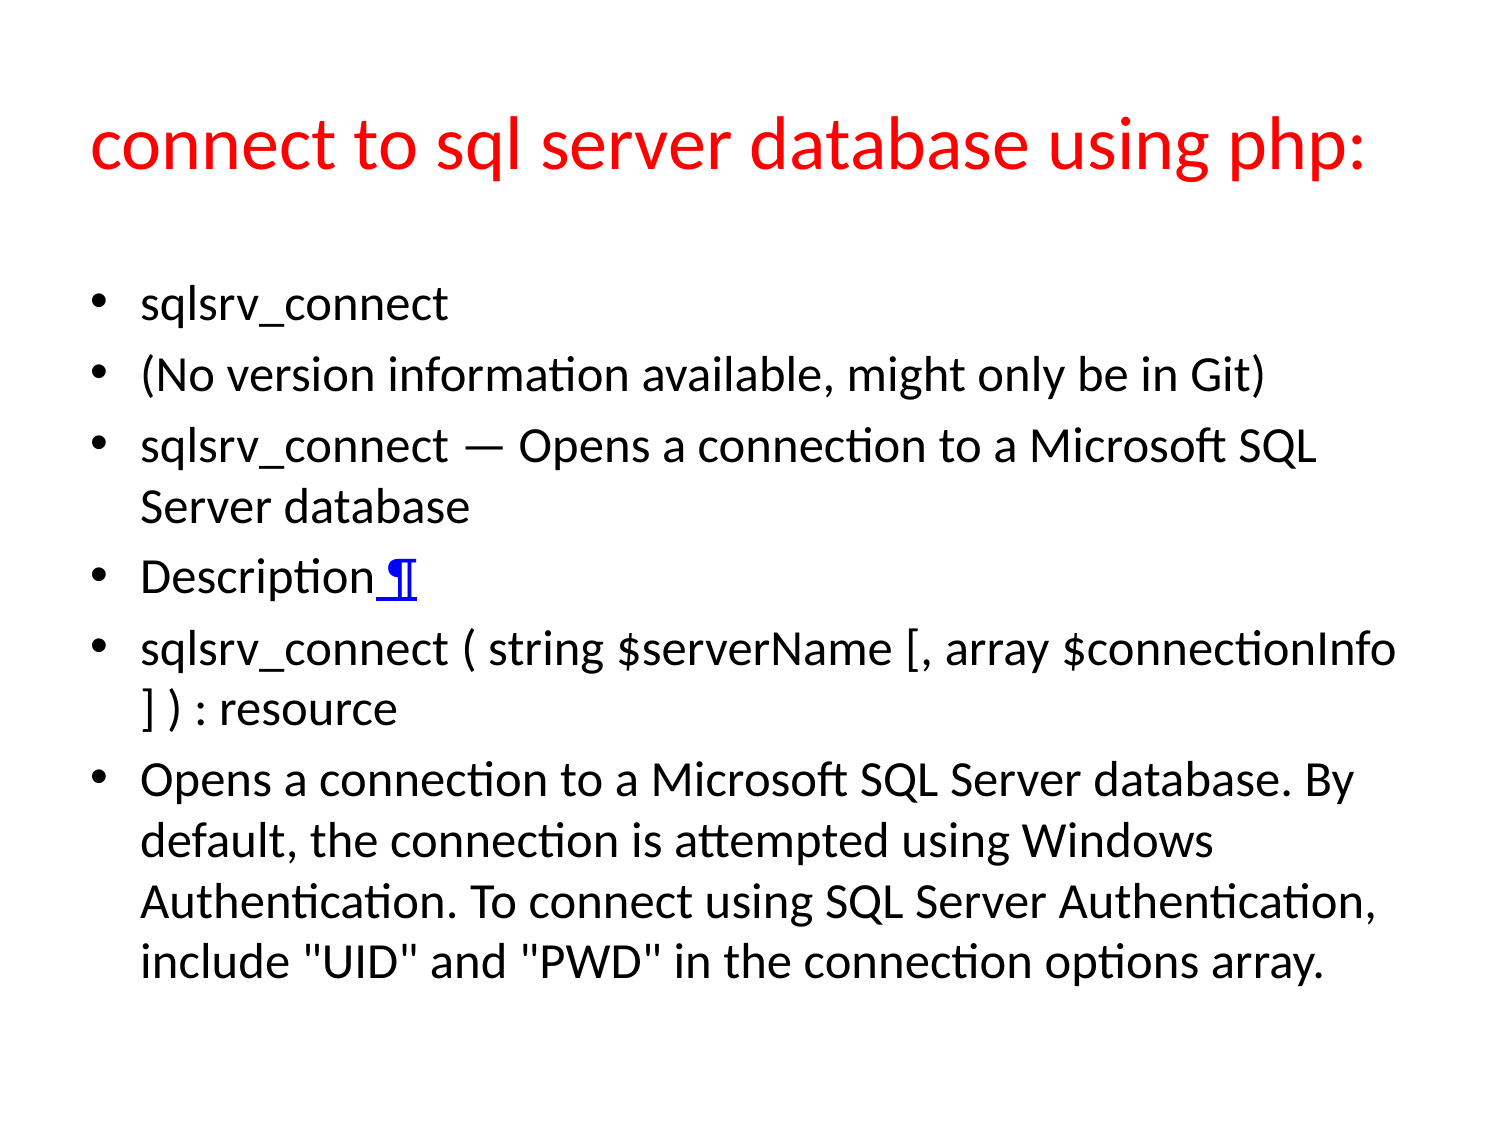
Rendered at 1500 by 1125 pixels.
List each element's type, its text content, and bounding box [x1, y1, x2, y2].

list sqlsrv_connect (No version information available, might only be in Git) sqlsrv_connect — Opens a connection to a Microsoft SQL Server database Description ¶ sqlsrv_connect ( string $serverName [, array $connectionInfo ] ) : resource Opens a connection to a Microsoft SQL Server database. By default, the connection is attempted using Windows Authentication. To connect using SQL Server Authentication, include "UID" and "PWD" in the connection options array. [75, 262, 1425, 1005]
title connect to sql server database using php: [75, 45, 1425, 233]
